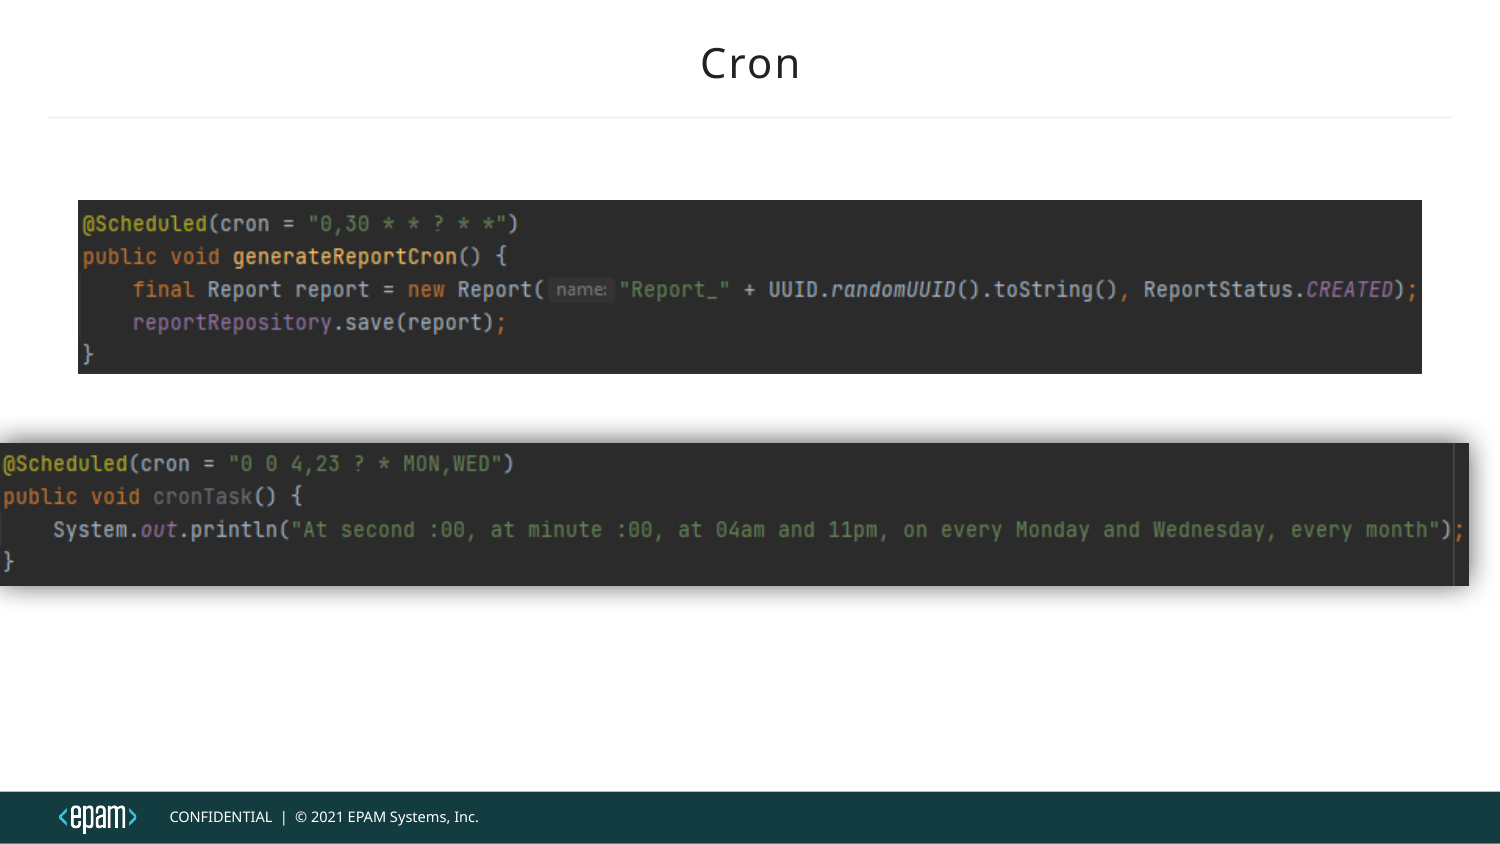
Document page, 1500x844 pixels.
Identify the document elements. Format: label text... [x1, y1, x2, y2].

title Cron [59, 37, 1442, 87]
picture [0, 443, 1469, 586]
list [78, 200, 1422, 374]
